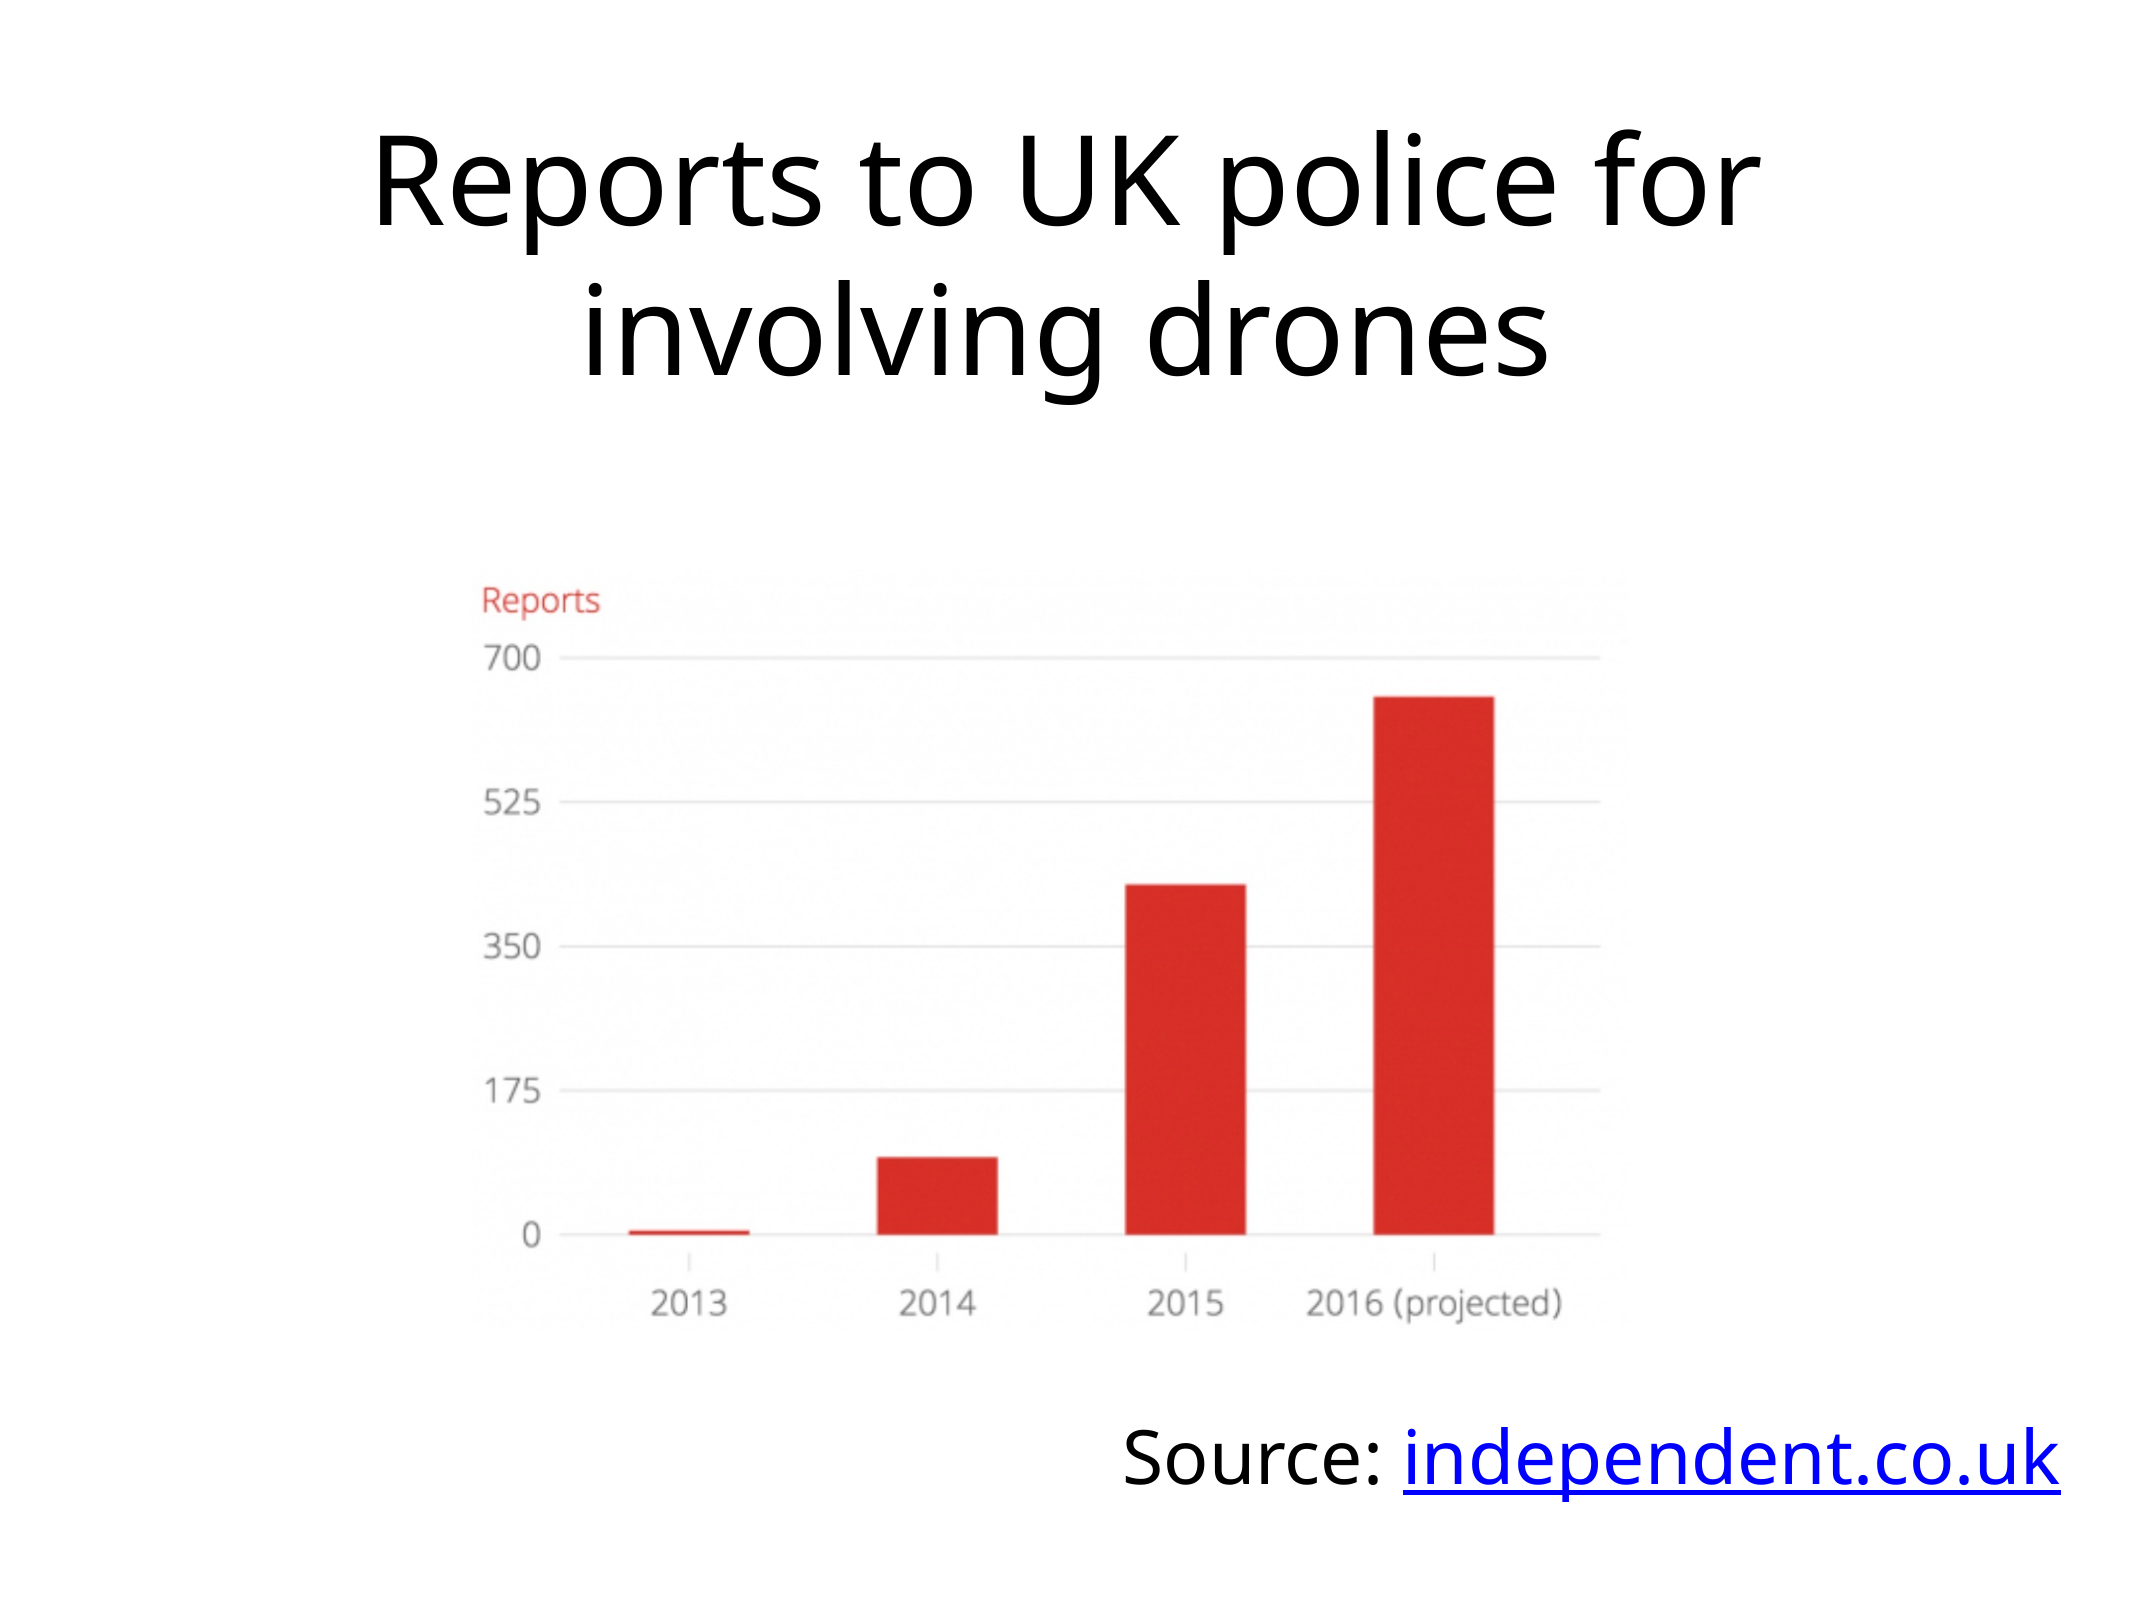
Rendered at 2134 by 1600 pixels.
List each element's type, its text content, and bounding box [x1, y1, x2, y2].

picture [470, 569, 1630, 1331]
text_box Source: independent.co.uk [1113, 1400, 2071, 1520]
title Reports to UK police for involving drones [155, 72, 1978, 428]
